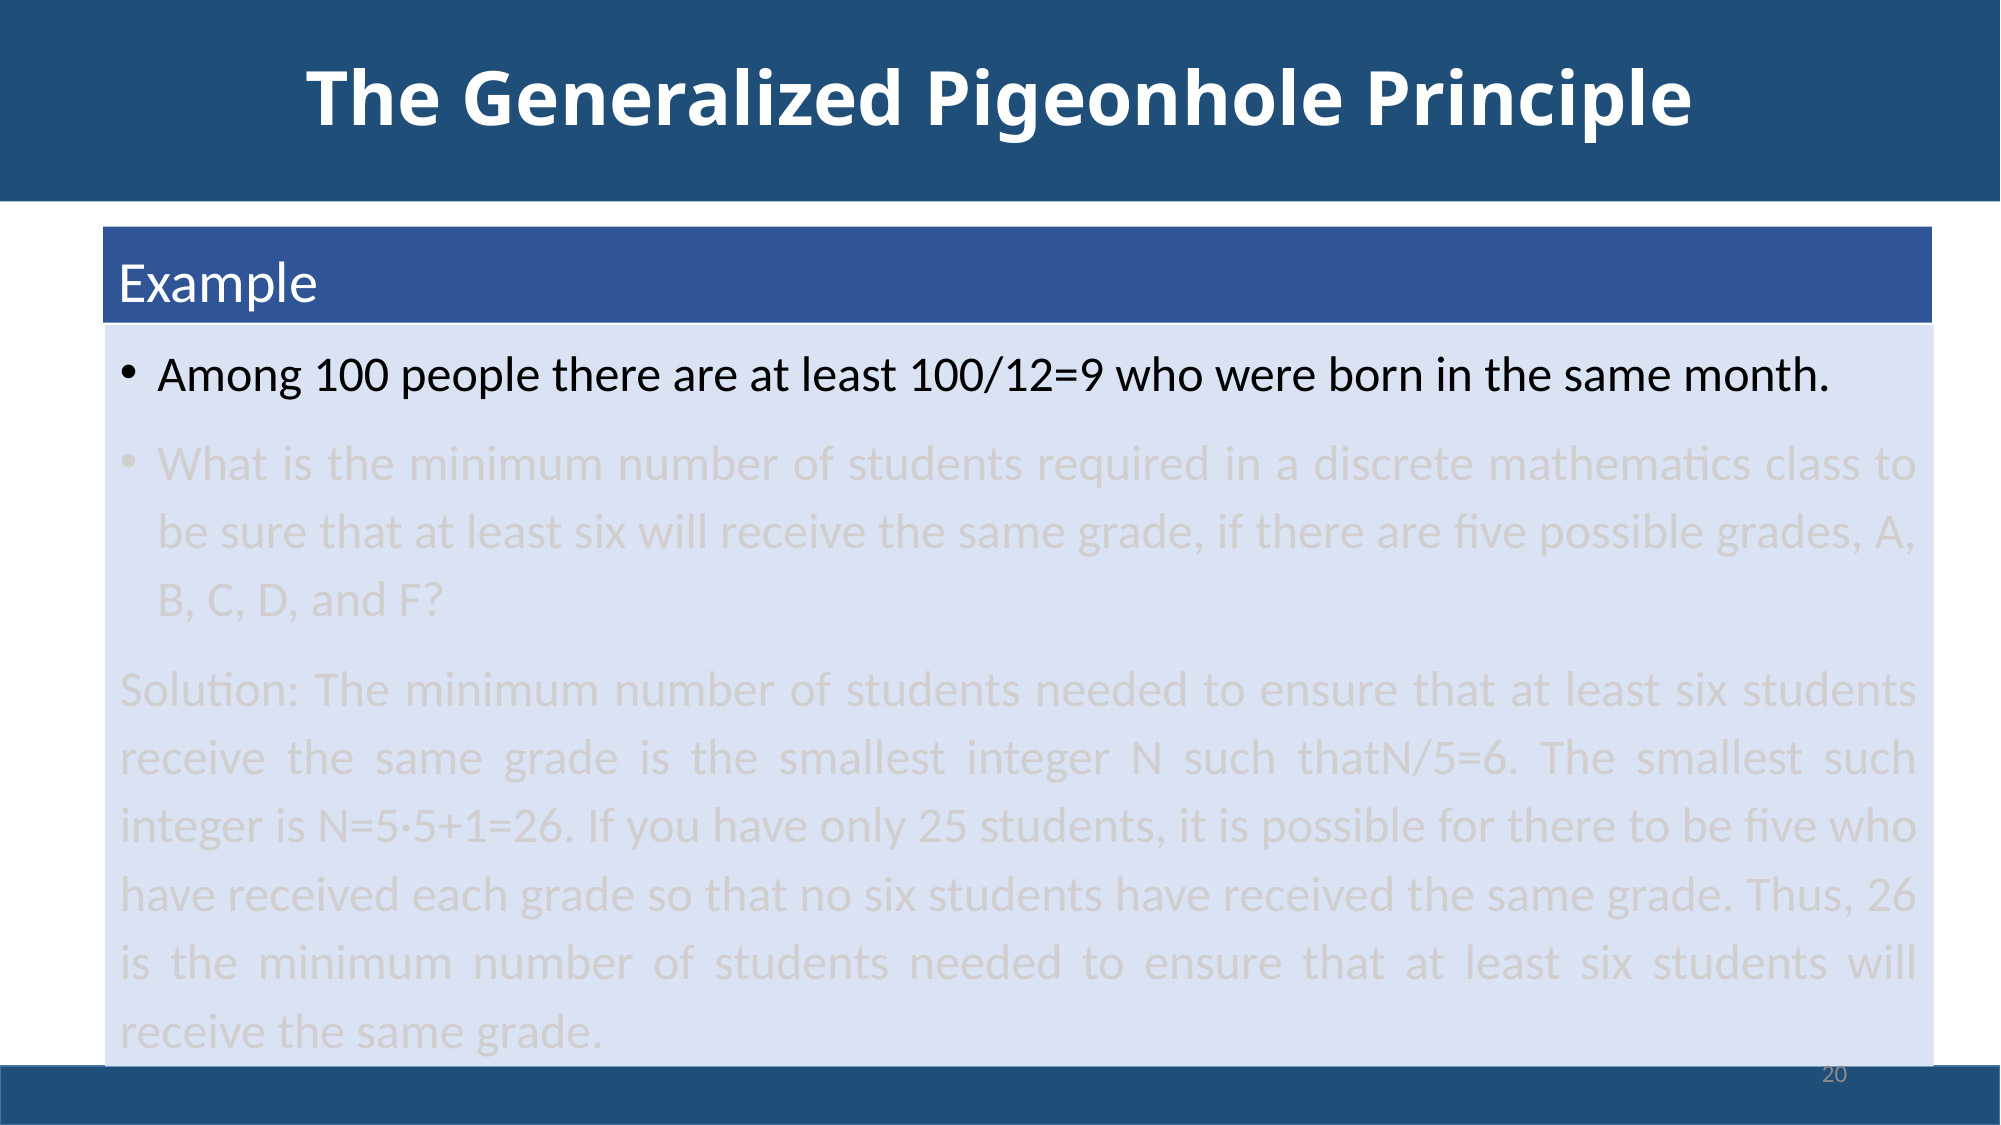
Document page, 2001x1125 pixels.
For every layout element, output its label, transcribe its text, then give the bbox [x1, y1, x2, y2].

title The Generalized Pigeonhole Principle [0, 0, 2000, 202]
text_box Example [103, 226, 1932, 323]
text_box Among 100 people there are at least 100/12=9 who were born in the same month. What is the minimum number of students required in a discrete mathematics class to be sure that at least six will receive the same grade, if there are five possible grades, A, B, C, D, and F? Solution: The minimum number of students needed to ensure that at least six students receive the same grade is the smallest integer N such thatN/5=6. The smallest such integer is N=5·5+1=26. If you have only 25 students, it is possible for there to be five who have received each grade so that no six students have received the same grade. Thus, 26 is the minimum number of students needed to ensure that at least six students will receive the same grade. [104, 325, 1934, 1067]
slide_number 20 [1412, 1042, 1863, 1103]
text_box [0, 1065, 2000, 1125]
